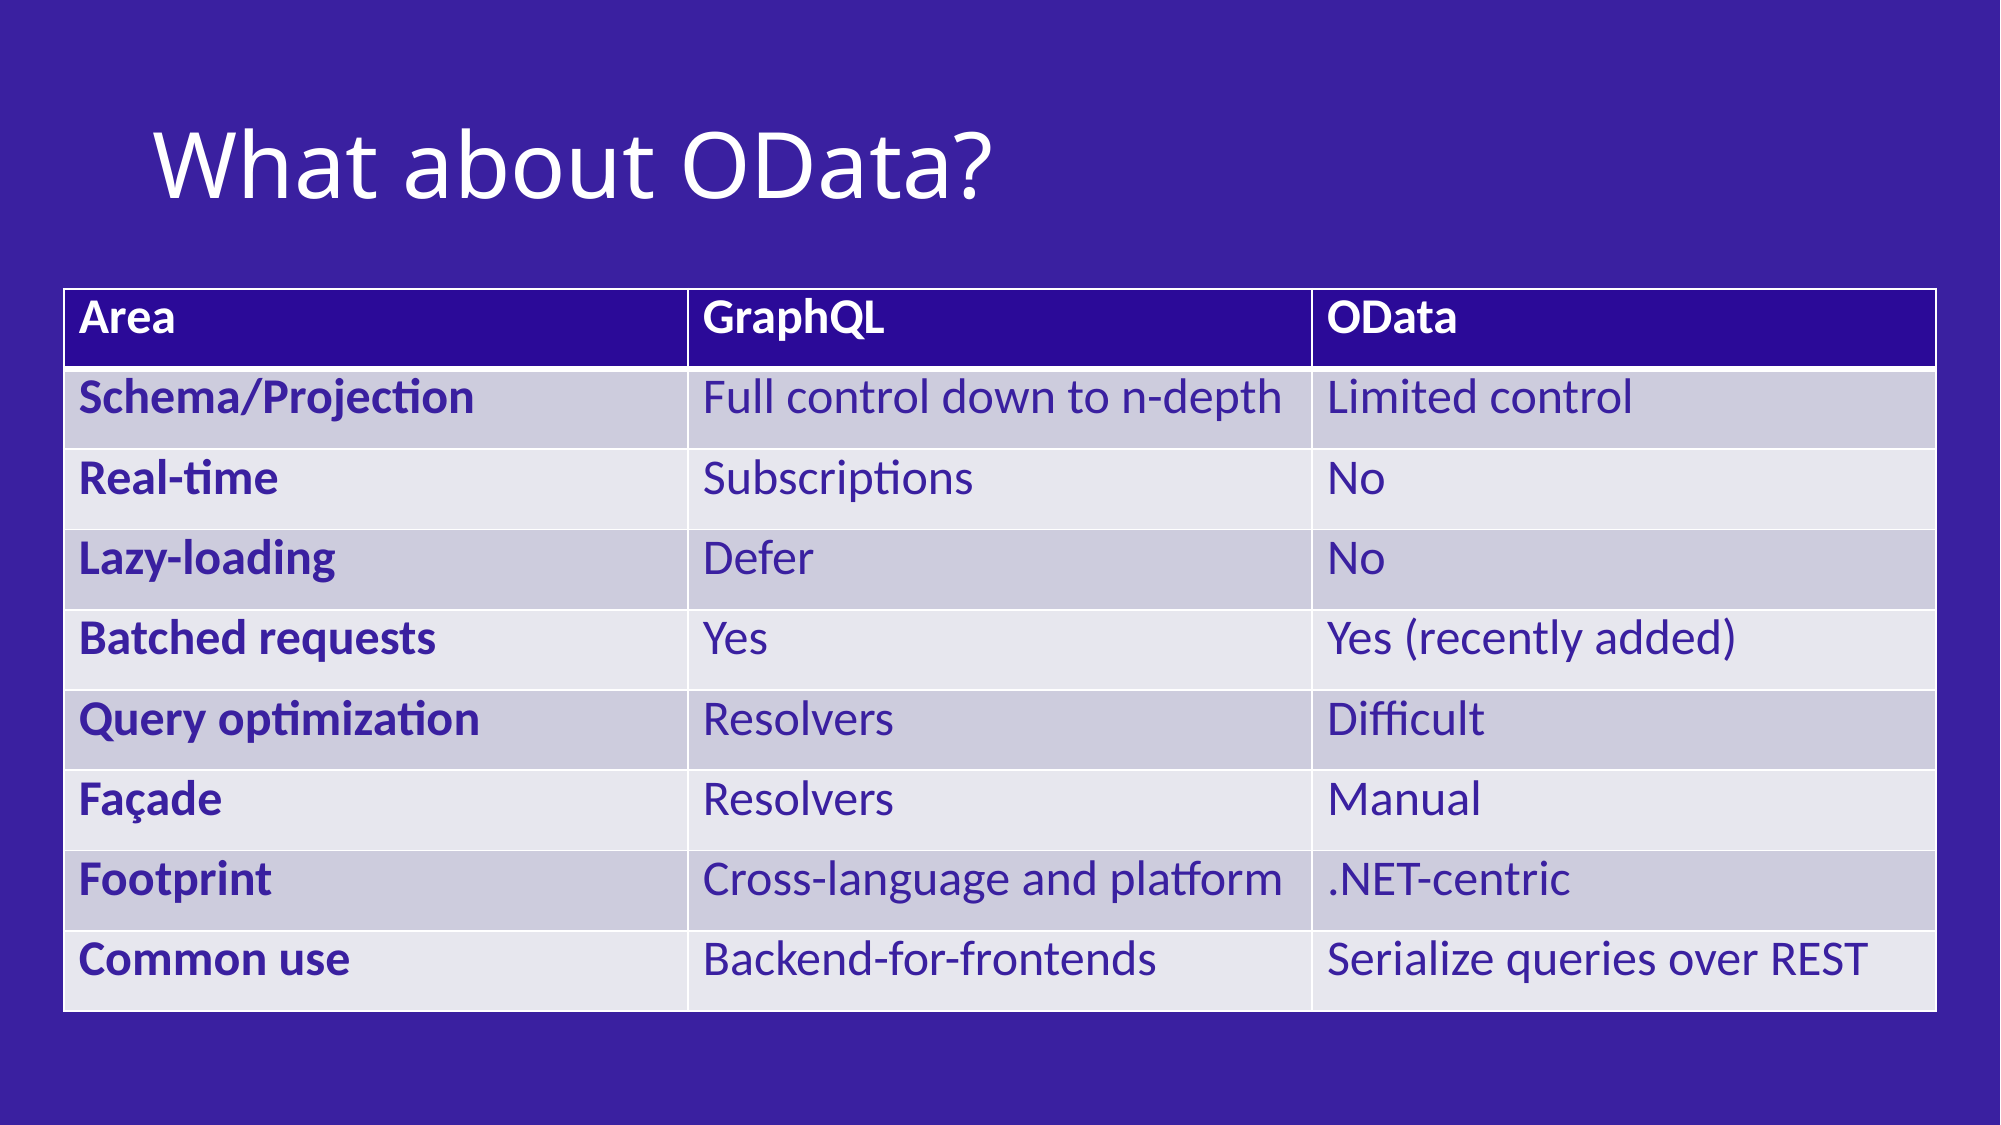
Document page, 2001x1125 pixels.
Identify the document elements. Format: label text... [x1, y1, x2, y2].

table_cell Difficult [1313, 691, 1935, 769]
table_cell Resolvers [689, 691, 1311, 769]
table_cell Façade [65, 771, 687, 850]
table_cell Common use [65, 932, 687, 1010]
table_cell Full control down to n-depth [689, 372, 1311, 448]
table_cell No [1313, 530, 1935, 609]
table_cell Limited control [1313, 372, 1935, 448]
table_header Area [65, 290, 687, 366]
table_header GraphQL [689, 290, 1311, 366]
table_cell Footprint [65, 851, 687, 930]
table_cell Real-time [65, 450, 687, 529]
table_cell Batched requests [65, 611, 687, 689]
table_header OData [1313, 290, 1935, 366]
table_cell No [1313, 450, 1935, 529]
table_cell Query optimization [65, 691, 687, 769]
table_cell Defer [689, 530, 1311, 609]
table_cell Schema/Projection [65, 372, 687, 448]
table_cell Cross-language and platform [689, 851, 1311, 930]
table_cell Backend-for-frontends [689, 932, 1311, 1010]
table_cell Yes (recently added) [1313, 611, 1935, 689]
table_cell Manual [1313, 771, 1935, 850]
table_cell Serialize queries over REST [1313, 932, 1935, 1010]
table_cell Lazy-loading [65, 530, 687, 609]
table_cell Subscriptions [689, 450, 1311, 529]
table_cell Resolvers [689, 771, 1311, 850]
table_cell .NET-centric [1313, 851, 1935, 930]
title What about OData? [137, 59, 1863, 278]
table_cell Yes [689, 611, 1311, 689]
